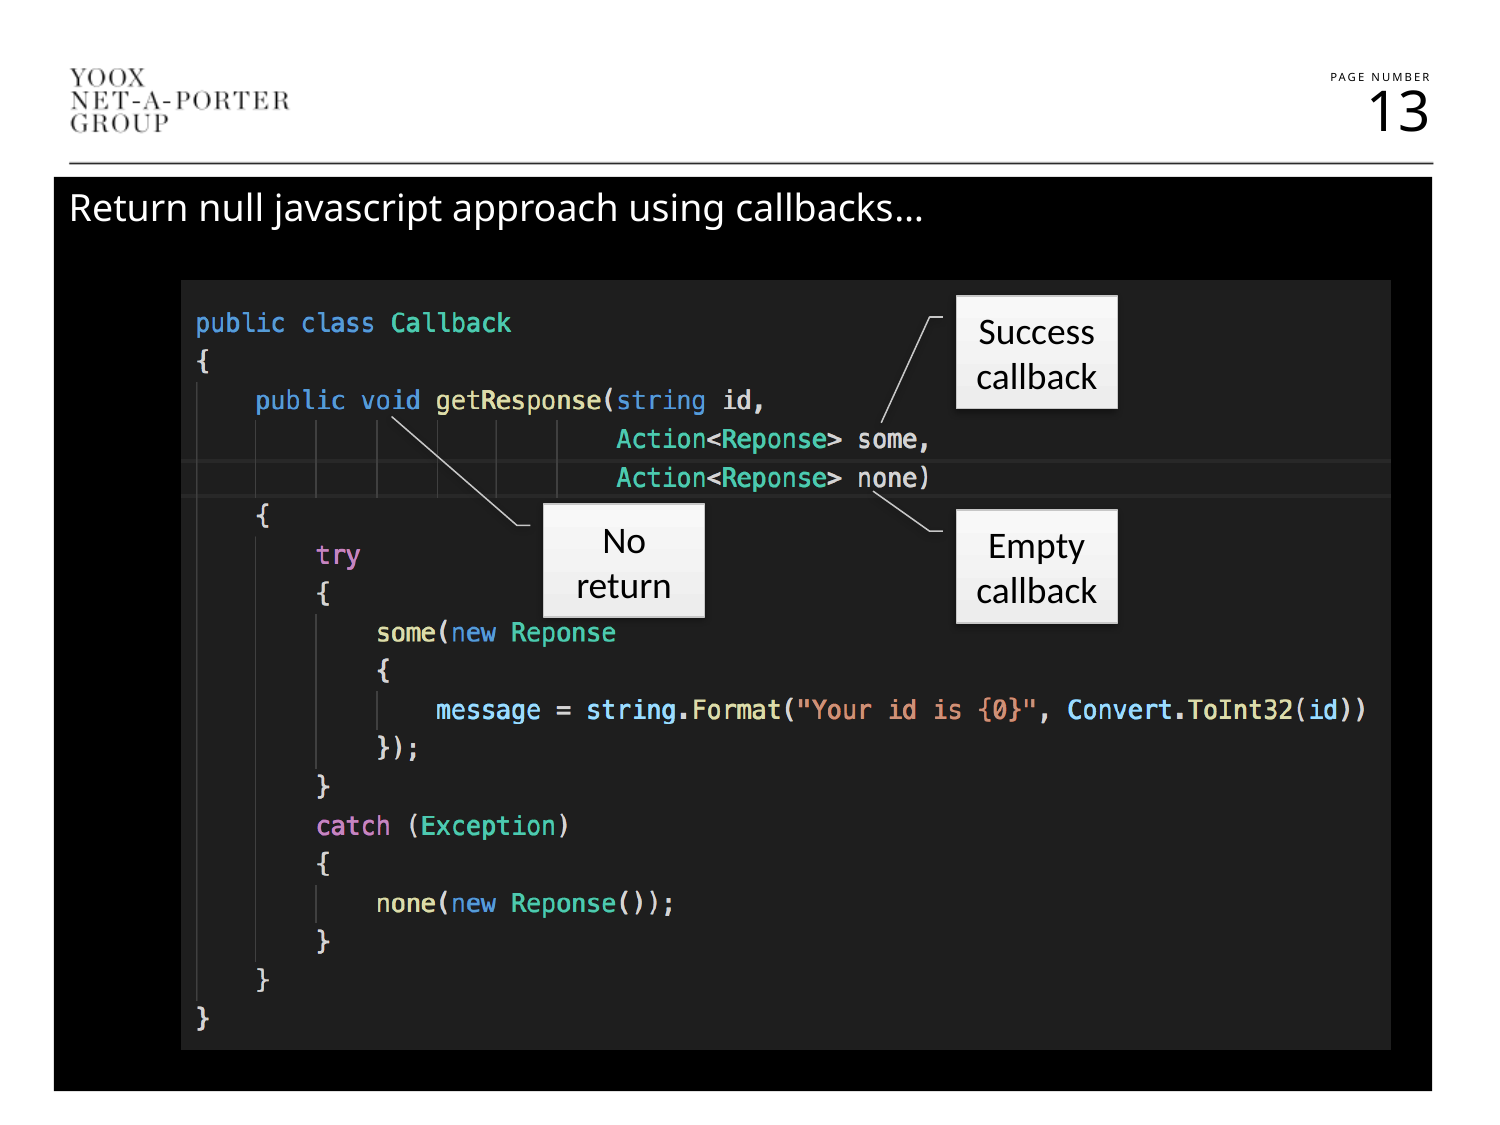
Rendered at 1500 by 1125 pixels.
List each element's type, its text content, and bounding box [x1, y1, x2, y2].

picture [181, 280, 1391, 1051]
list Return null javascript approach using callbacks… [53, 176, 1433, 1092]
